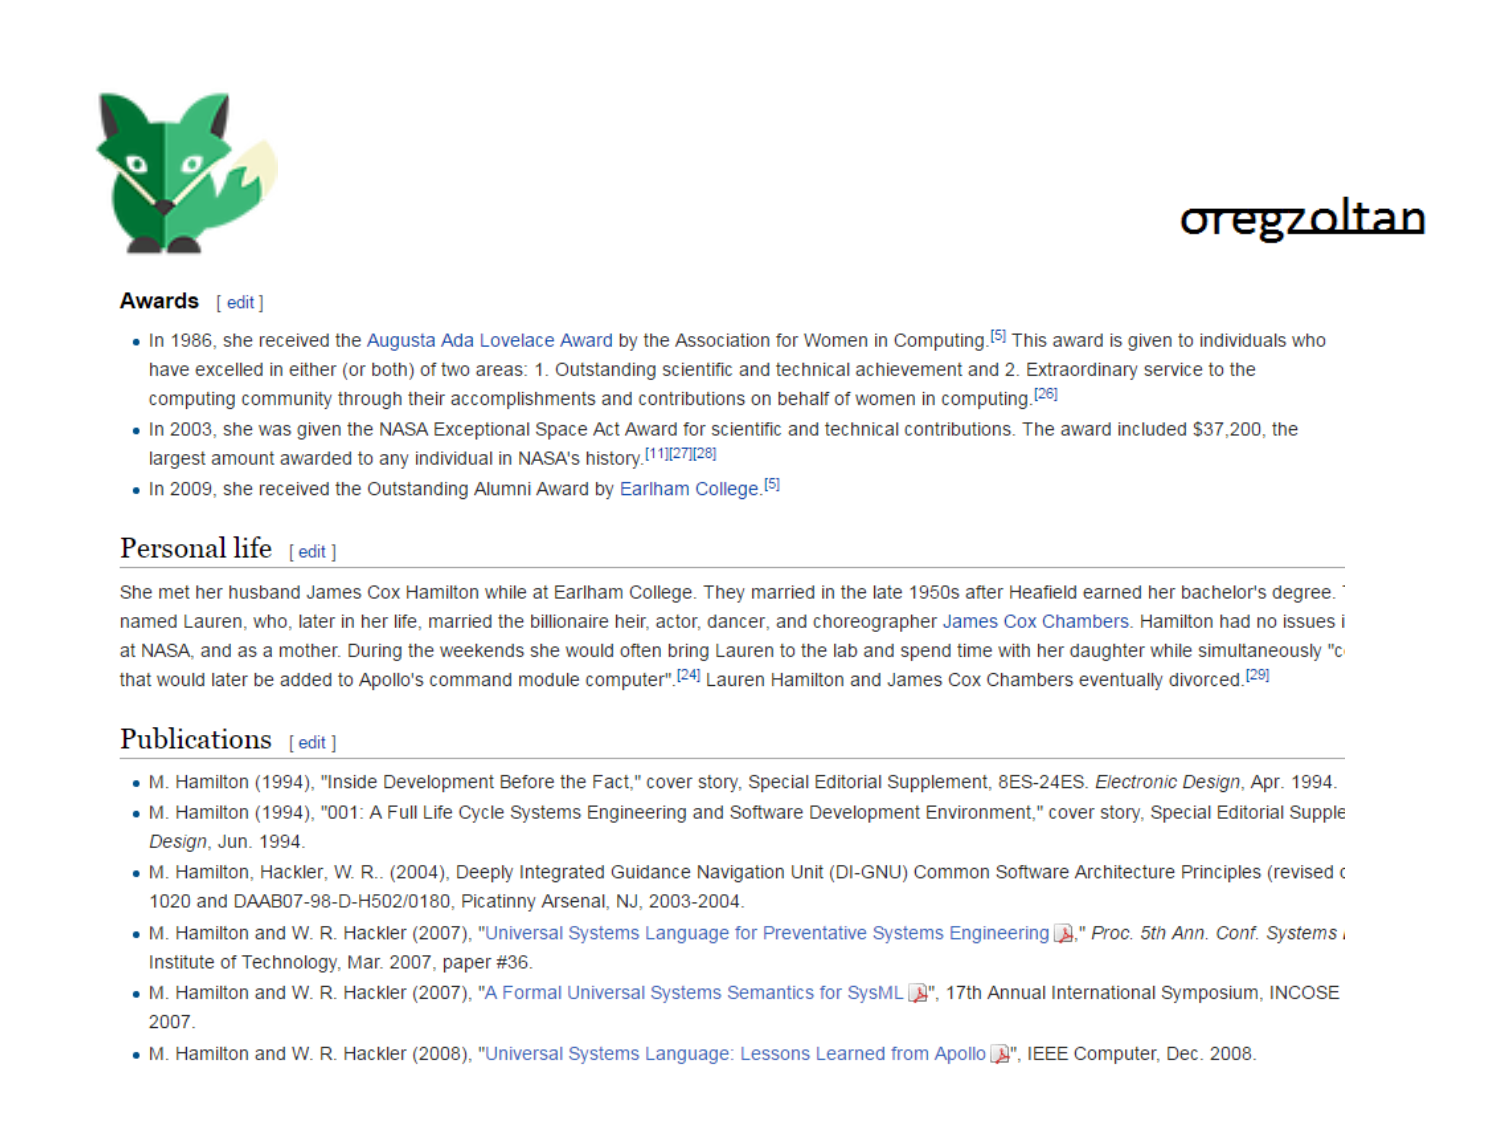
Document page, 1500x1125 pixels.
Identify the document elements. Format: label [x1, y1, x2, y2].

picture [64, 42, 1461, 1088]
